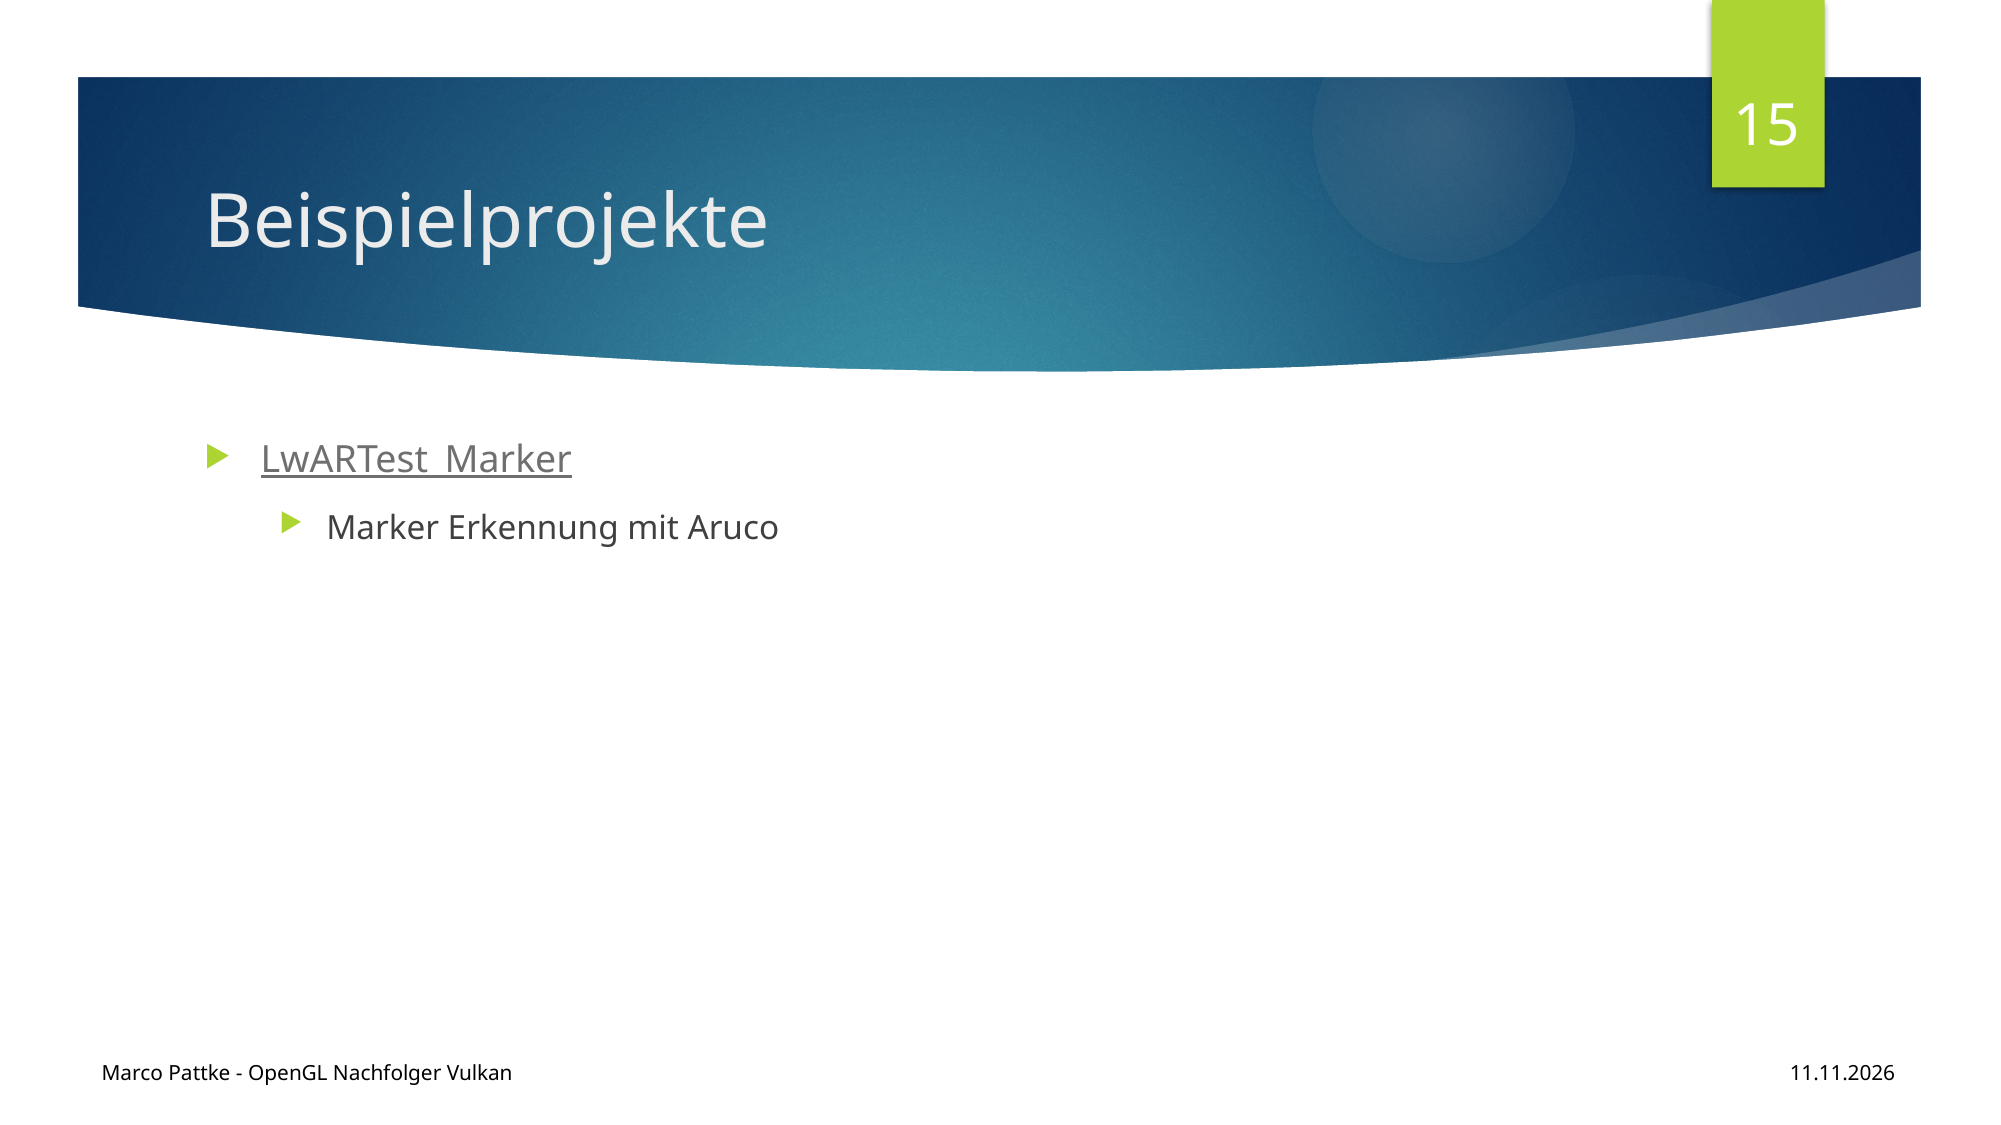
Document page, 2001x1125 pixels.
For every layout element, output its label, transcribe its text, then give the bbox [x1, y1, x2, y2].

footer Marco Pattke - OpenGL Nachfolger Vulkan [86, 1048, 720, 1099]
list LwARTest_Marker Marker Erkennung mit Aruco [189, 427, 1458, 988]
title Beispielprojekte [189, 159, 1699, 276]
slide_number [1747, 1048, 1910, 1099]
slide_number 15 [1698, 48, 1836, 175]
